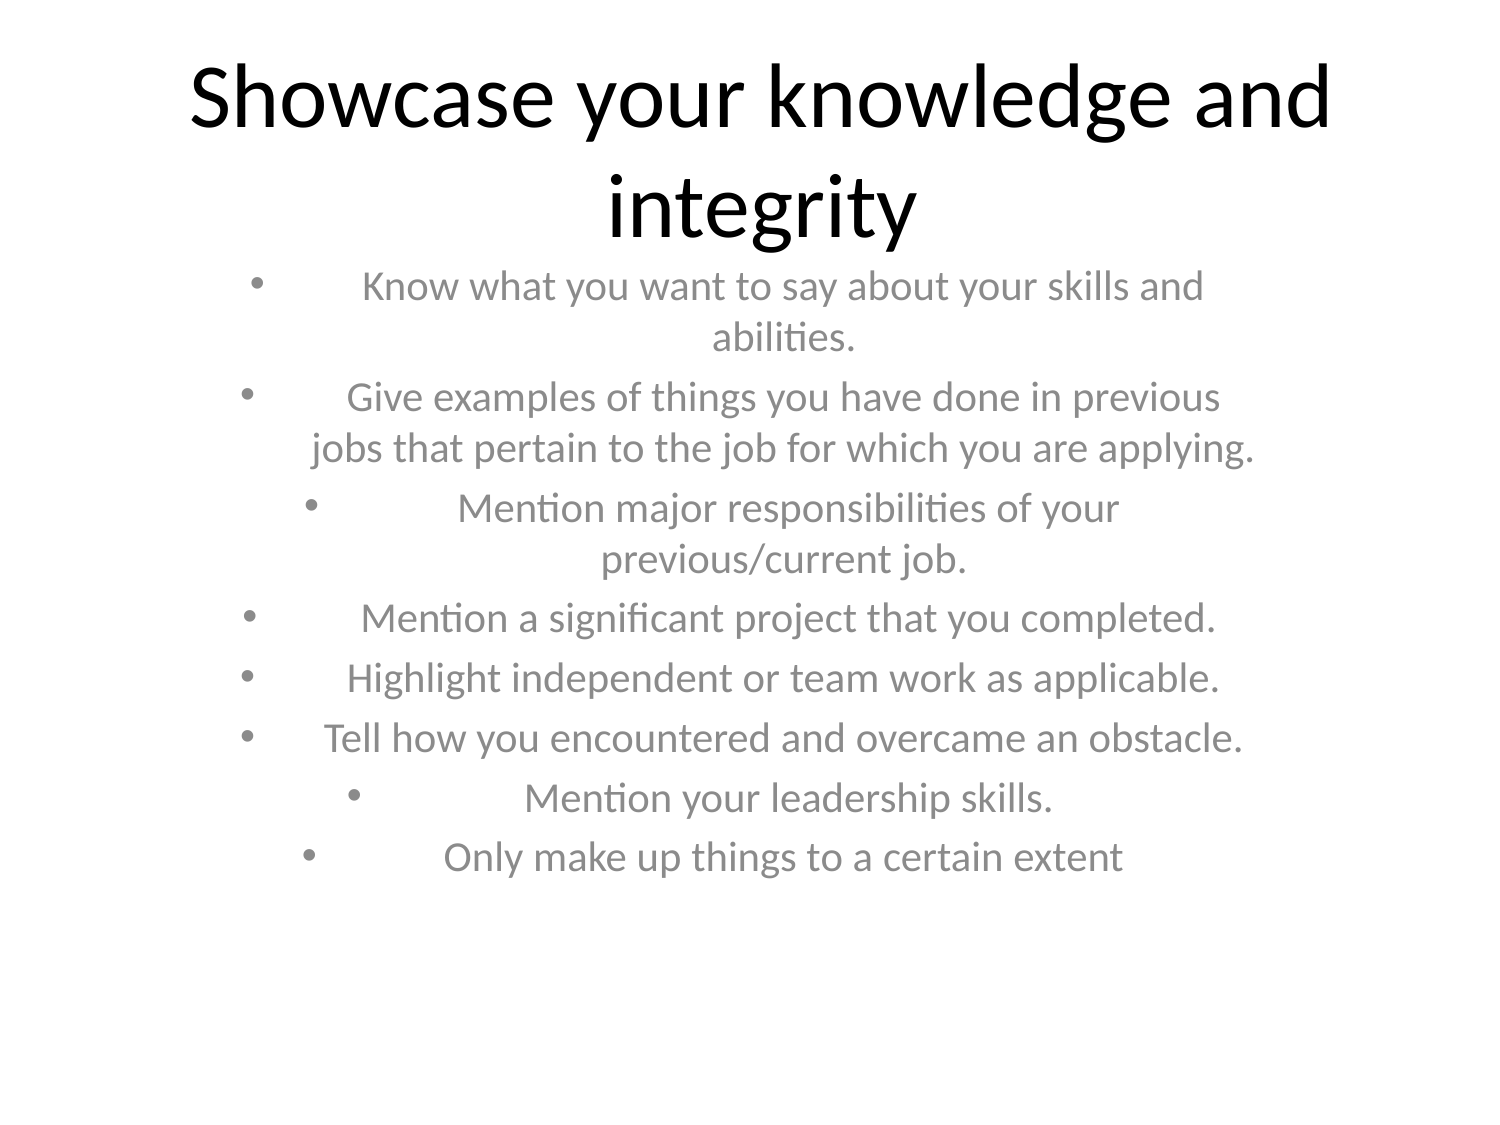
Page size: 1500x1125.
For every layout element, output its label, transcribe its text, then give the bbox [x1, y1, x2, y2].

title Showcase your knowledge and integrity [125, 24, 1400, 267]
subtitle Know what you want to say about your skills and abilities. Give examples of things you have done in previous jobs that pertain to the job for which you are applying. Mention major responsibilities of your previous/current job. Mention a significant project that you completed. Highlight independent or team work as applicable. Tell how you encountered and overcame an obstacle. Mention your leadership skills. Only make up things to a certain extent [225, 249, 1275, 925]
